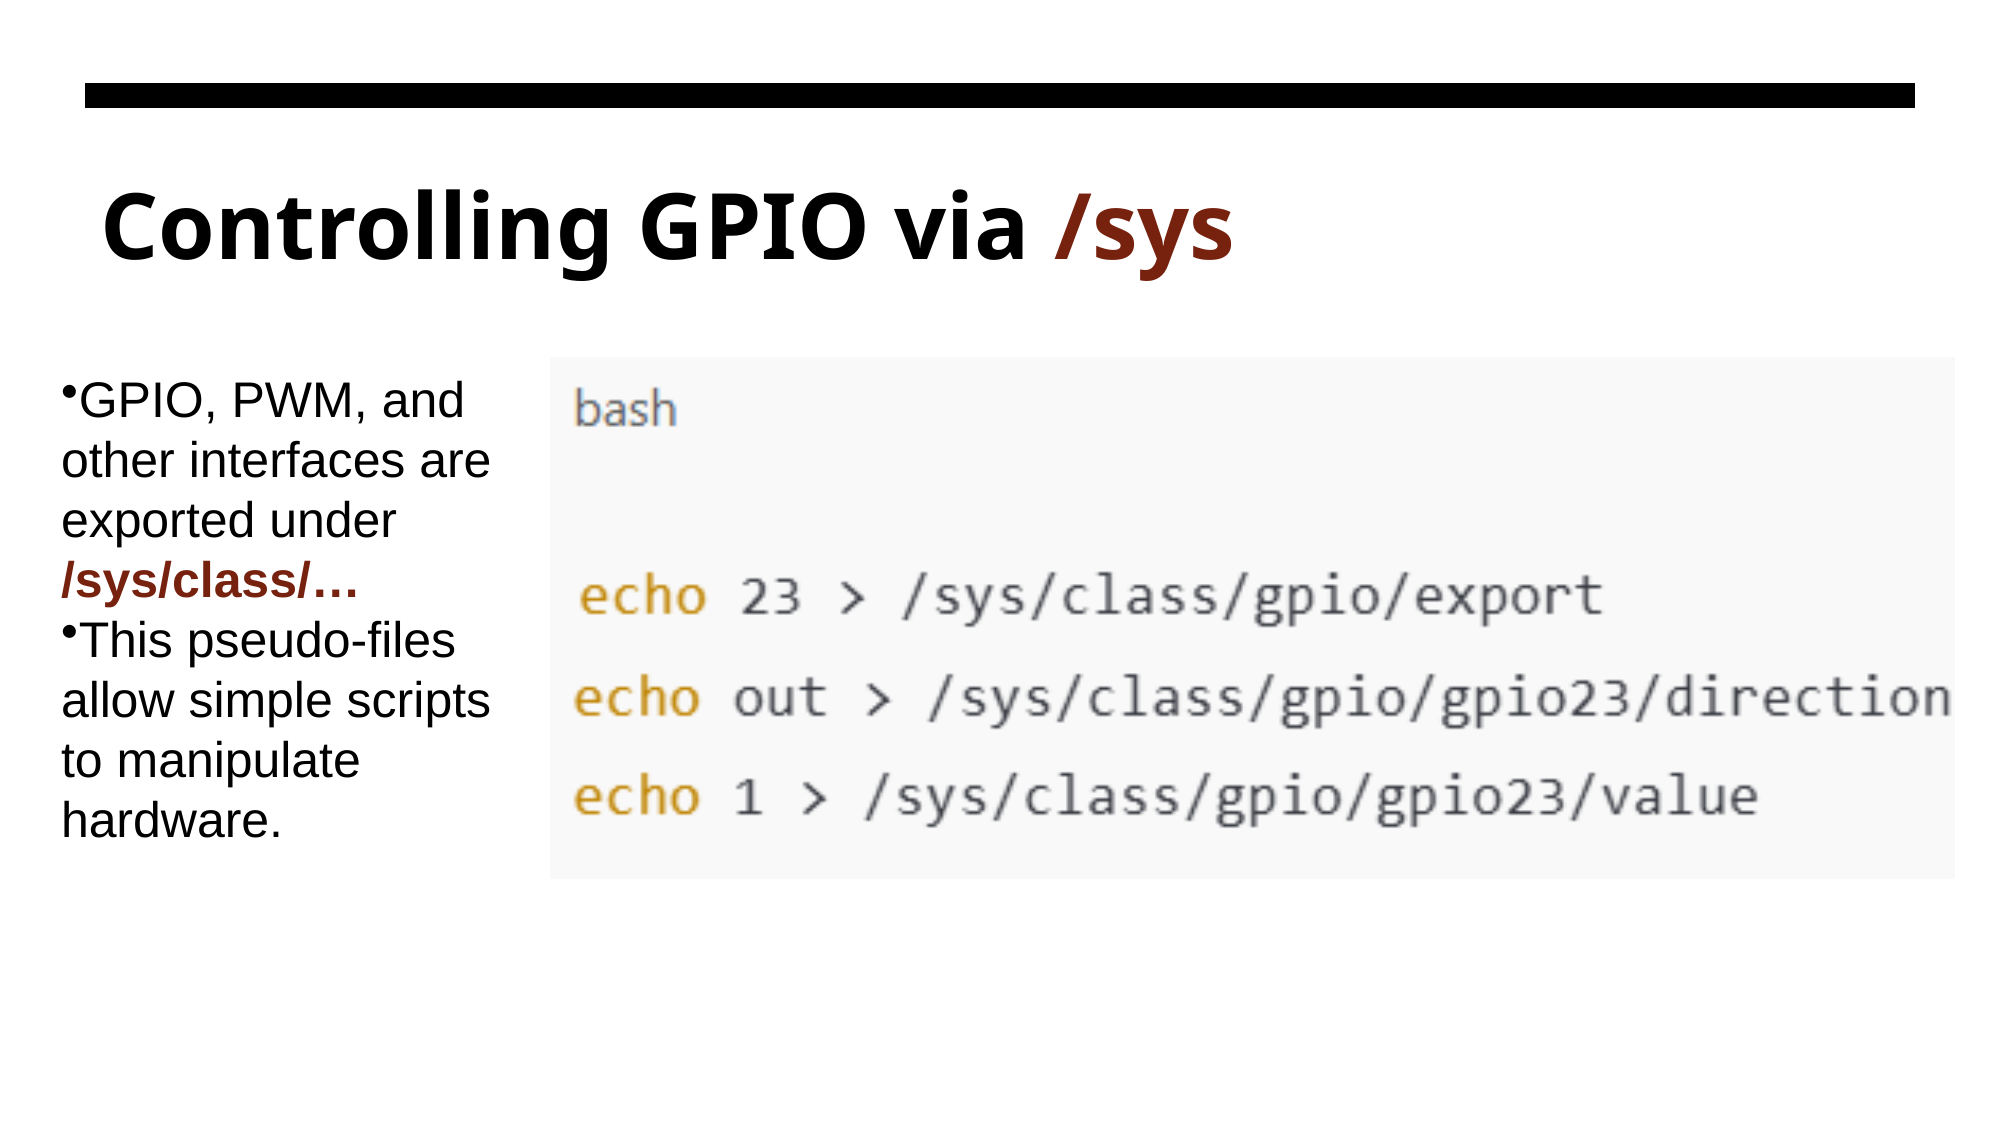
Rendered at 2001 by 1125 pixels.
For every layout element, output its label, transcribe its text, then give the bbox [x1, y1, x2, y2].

title Controlling GPIO via /sys [85, 160, 1916, 401]
picture [549, 356, 1955, 879]
list GPIO, PWM, and other interfaces are exported under /sys/class/… This pseudo-files allow simple scripts to manipulate hardware. [45, 280, 540, 934]
